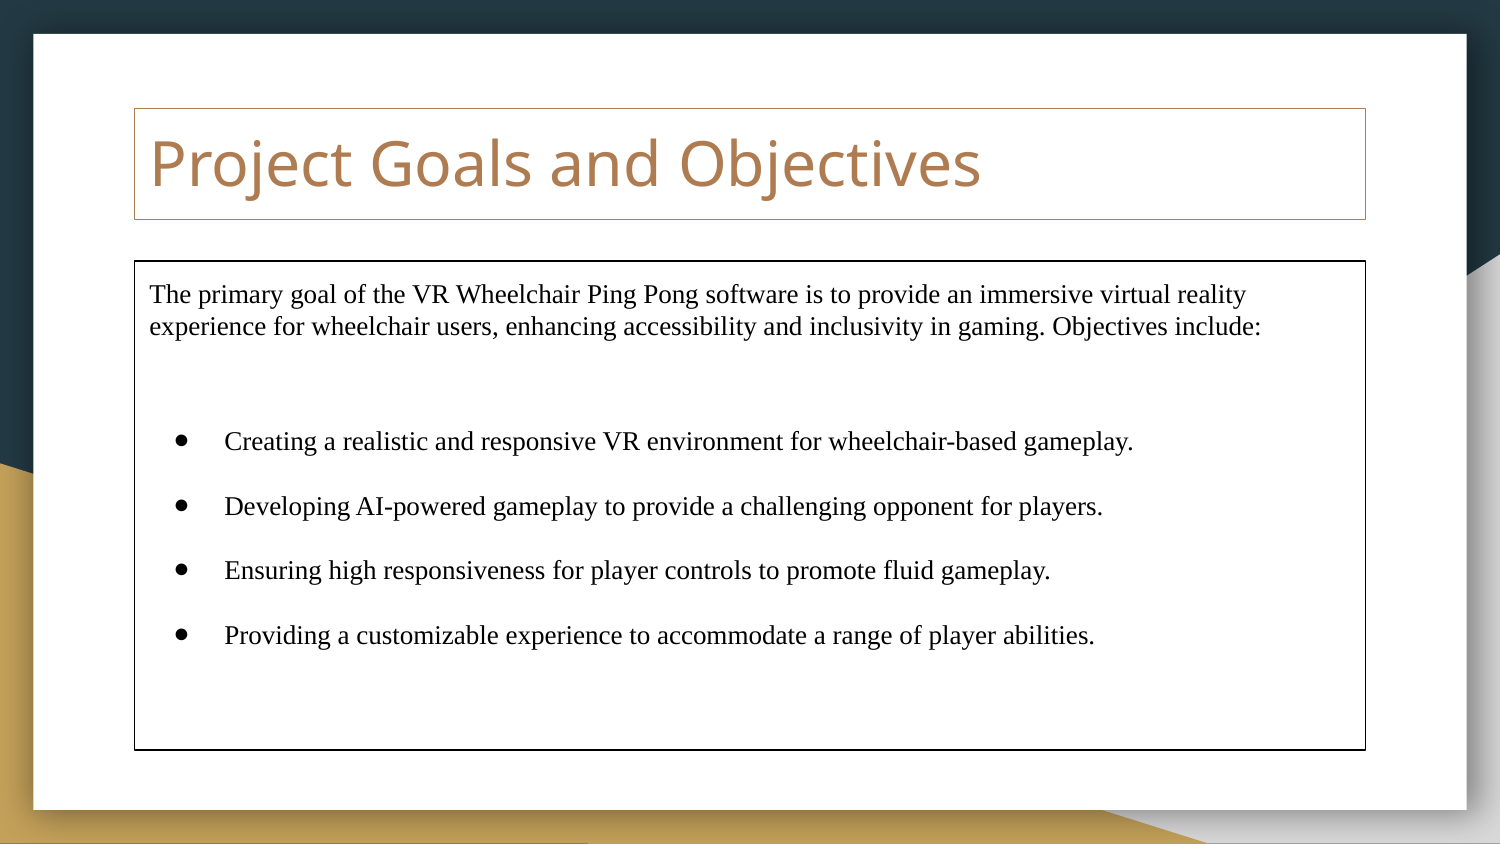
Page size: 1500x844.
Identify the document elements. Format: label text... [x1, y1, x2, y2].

title Project Goals and Objectives [134, 108, 1366, 220]
list The primary goal of the VR Wheelchair Ping Pong software is to provide an immersive virtual reality experience for wheelchair users, enhancing accessibility and inclusivity in gaming. Objectives include: Creating a realistic and responsive VR environment for wheelchair-based gameplay. Developing AI-powered gameplay to provide a challenging opponent for players. Ensuring high responsiveness for player controls to promote fluid gameplay. Providing a customizable experience to accommodate a range of player abilities. [134, 261, 1366, 751]
